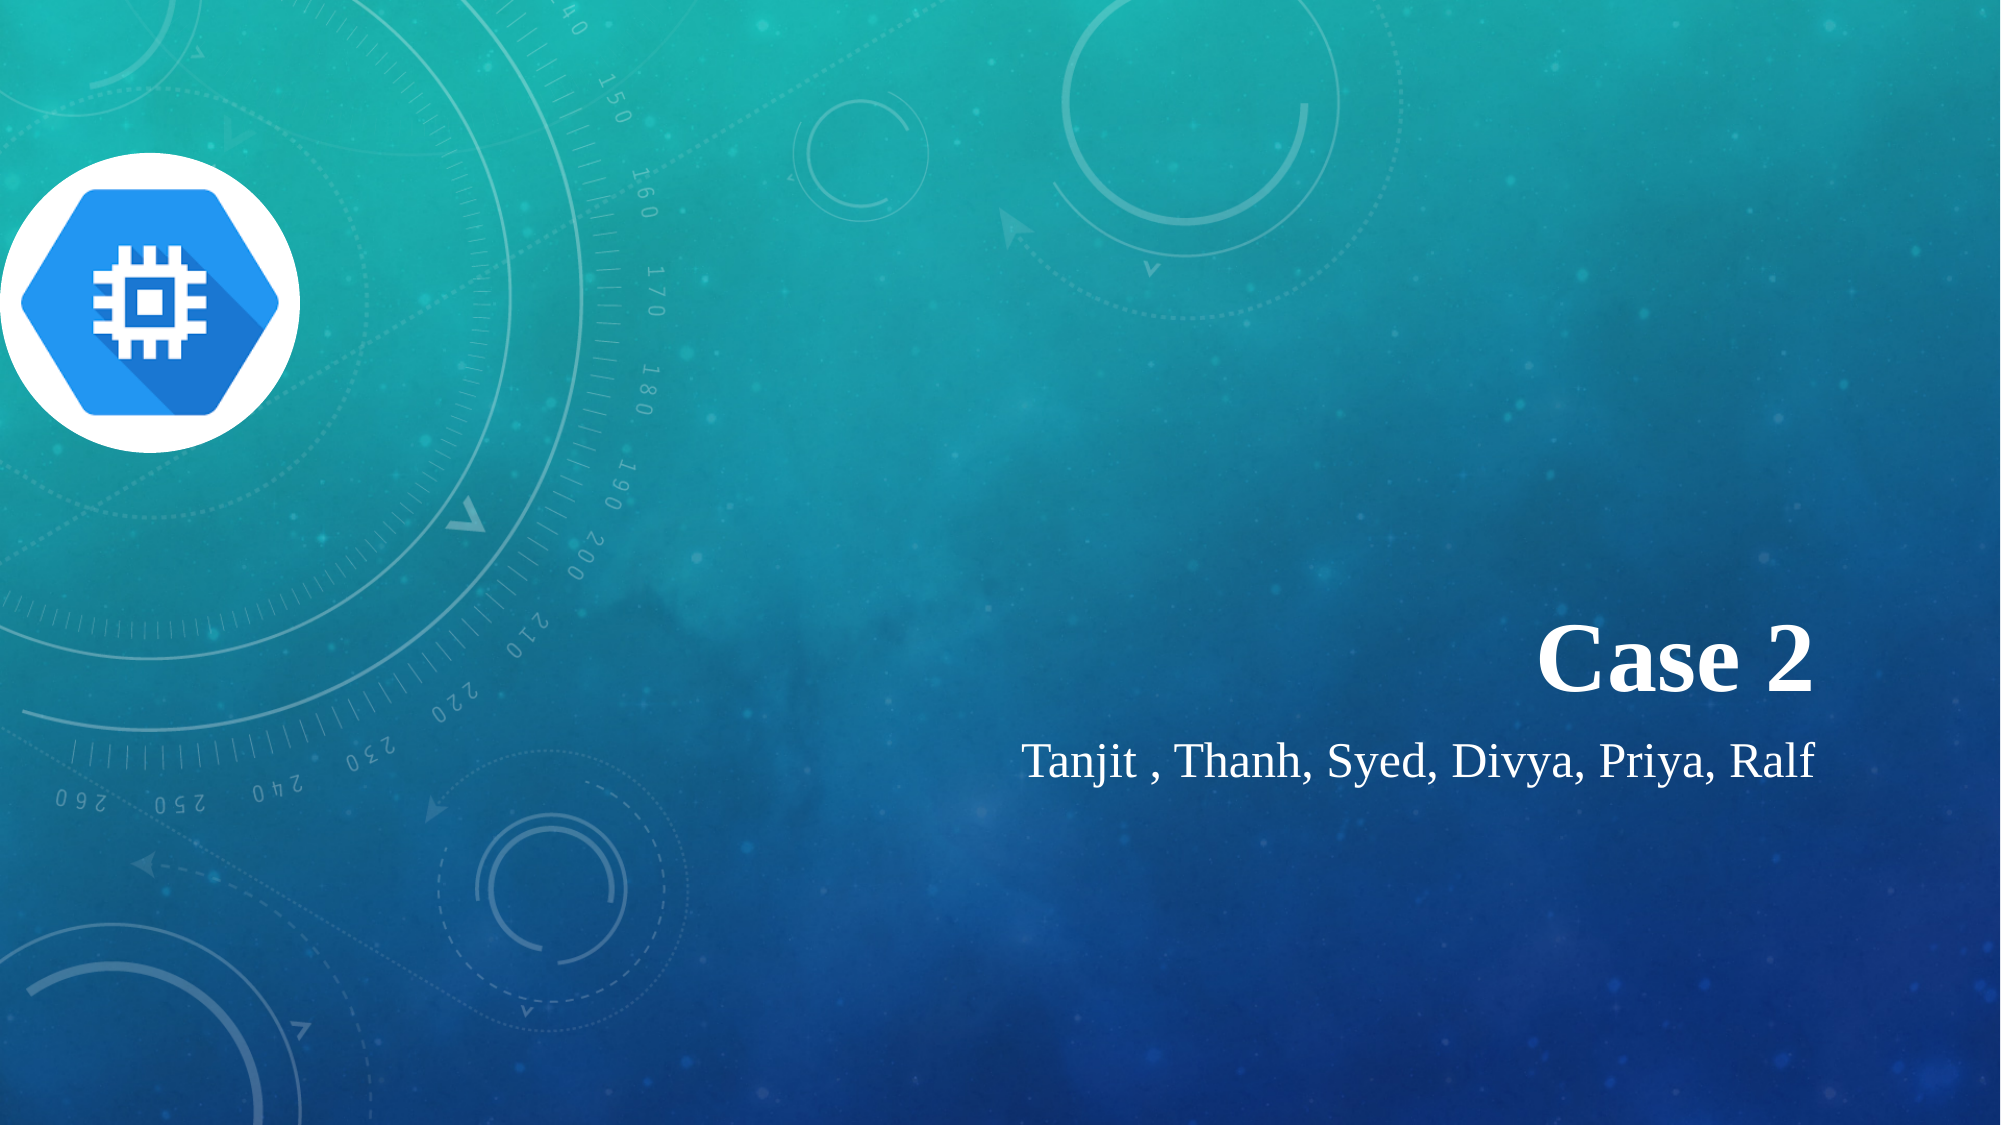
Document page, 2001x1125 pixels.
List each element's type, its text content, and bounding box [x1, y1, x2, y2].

subtitle Tanjit , Thanh, Syed, Divya, Priya, Ralf [650, 719, 1831, 950]
picture [0, 0, 2001, 1125]
title Case 2 [650, 322, 1831, 719]
